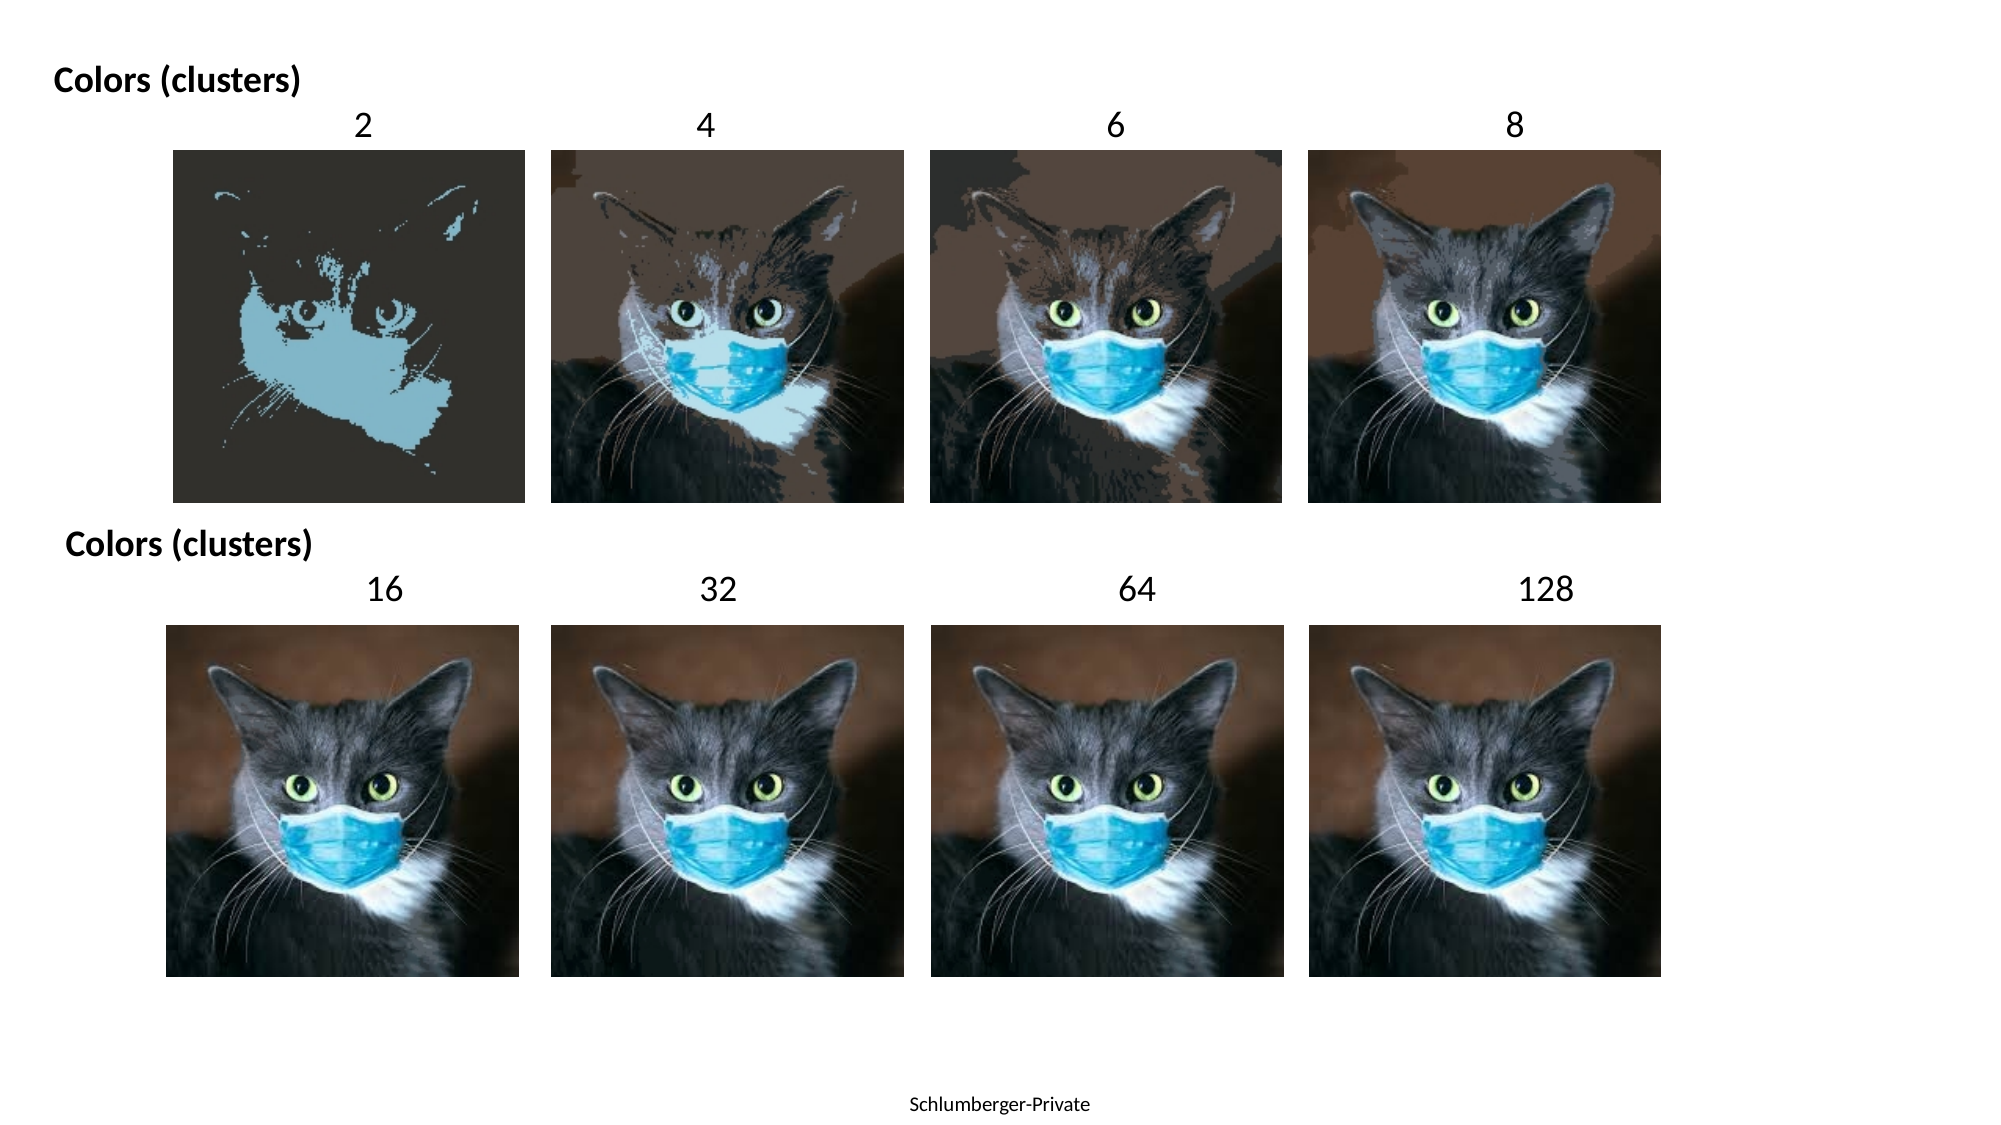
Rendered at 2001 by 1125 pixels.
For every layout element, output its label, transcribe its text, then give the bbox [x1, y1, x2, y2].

picture [930, 150, 1282, 503]
picture [551, 150, 904, 503]
picture [931, 625, 1284, 977]
picture [173, 150, 525, 503]
picture [551, 625, 904, 977]
picture [166, 625, 519, 977]
text_box Colors (clusters) 16 32 64 128 [50, 511, 1590, 662]
picture [1309, 625, 1661, 977]
picture [1308, 150, 1661, 503]
text_box Colors (clusters) 2 4 6 8 [39, 47, 1540, 198]
